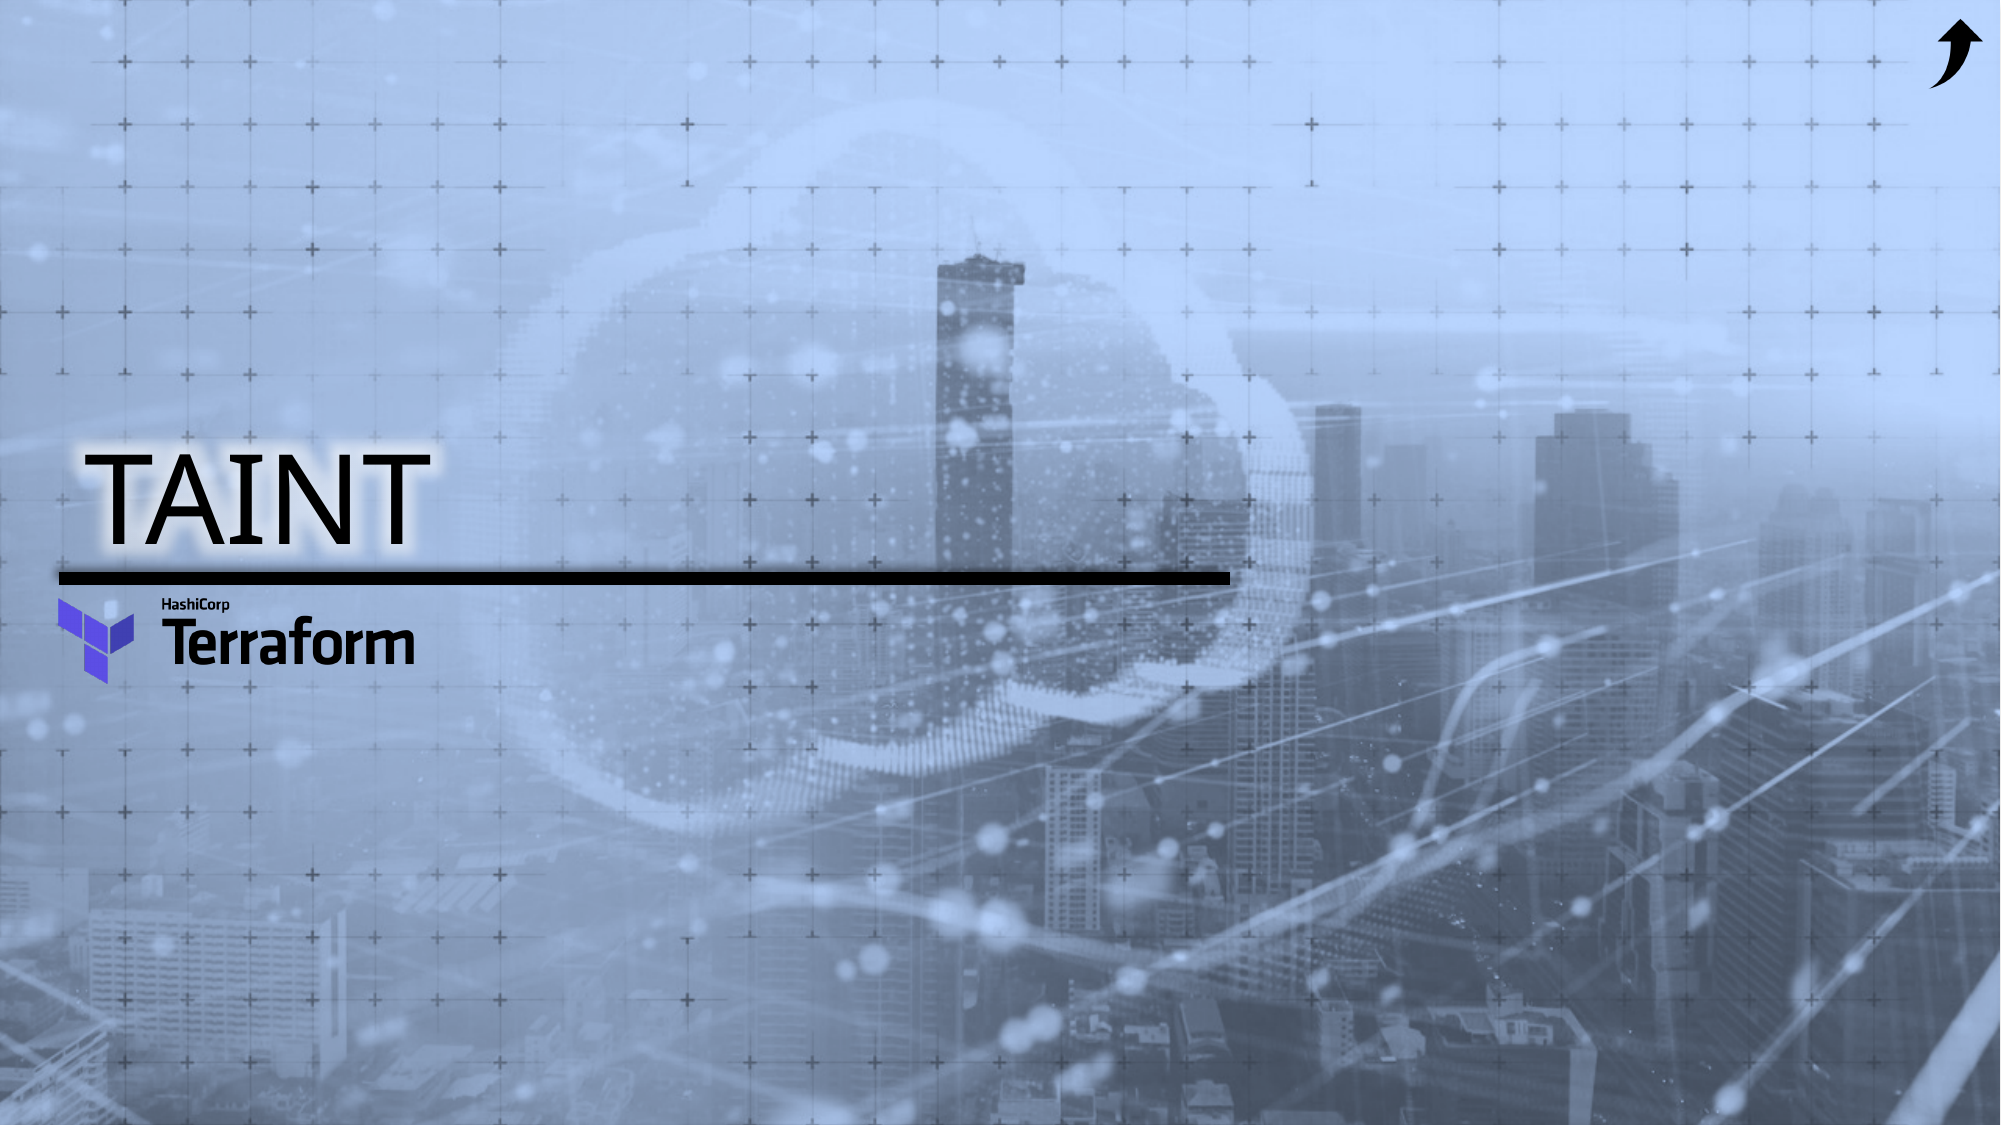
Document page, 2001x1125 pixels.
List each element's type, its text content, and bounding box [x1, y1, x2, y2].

picture [1909, 11, 2000, 102]
picture [58, 598, 414, 684]
text_box TAINT [85, 419, 434, 577]
